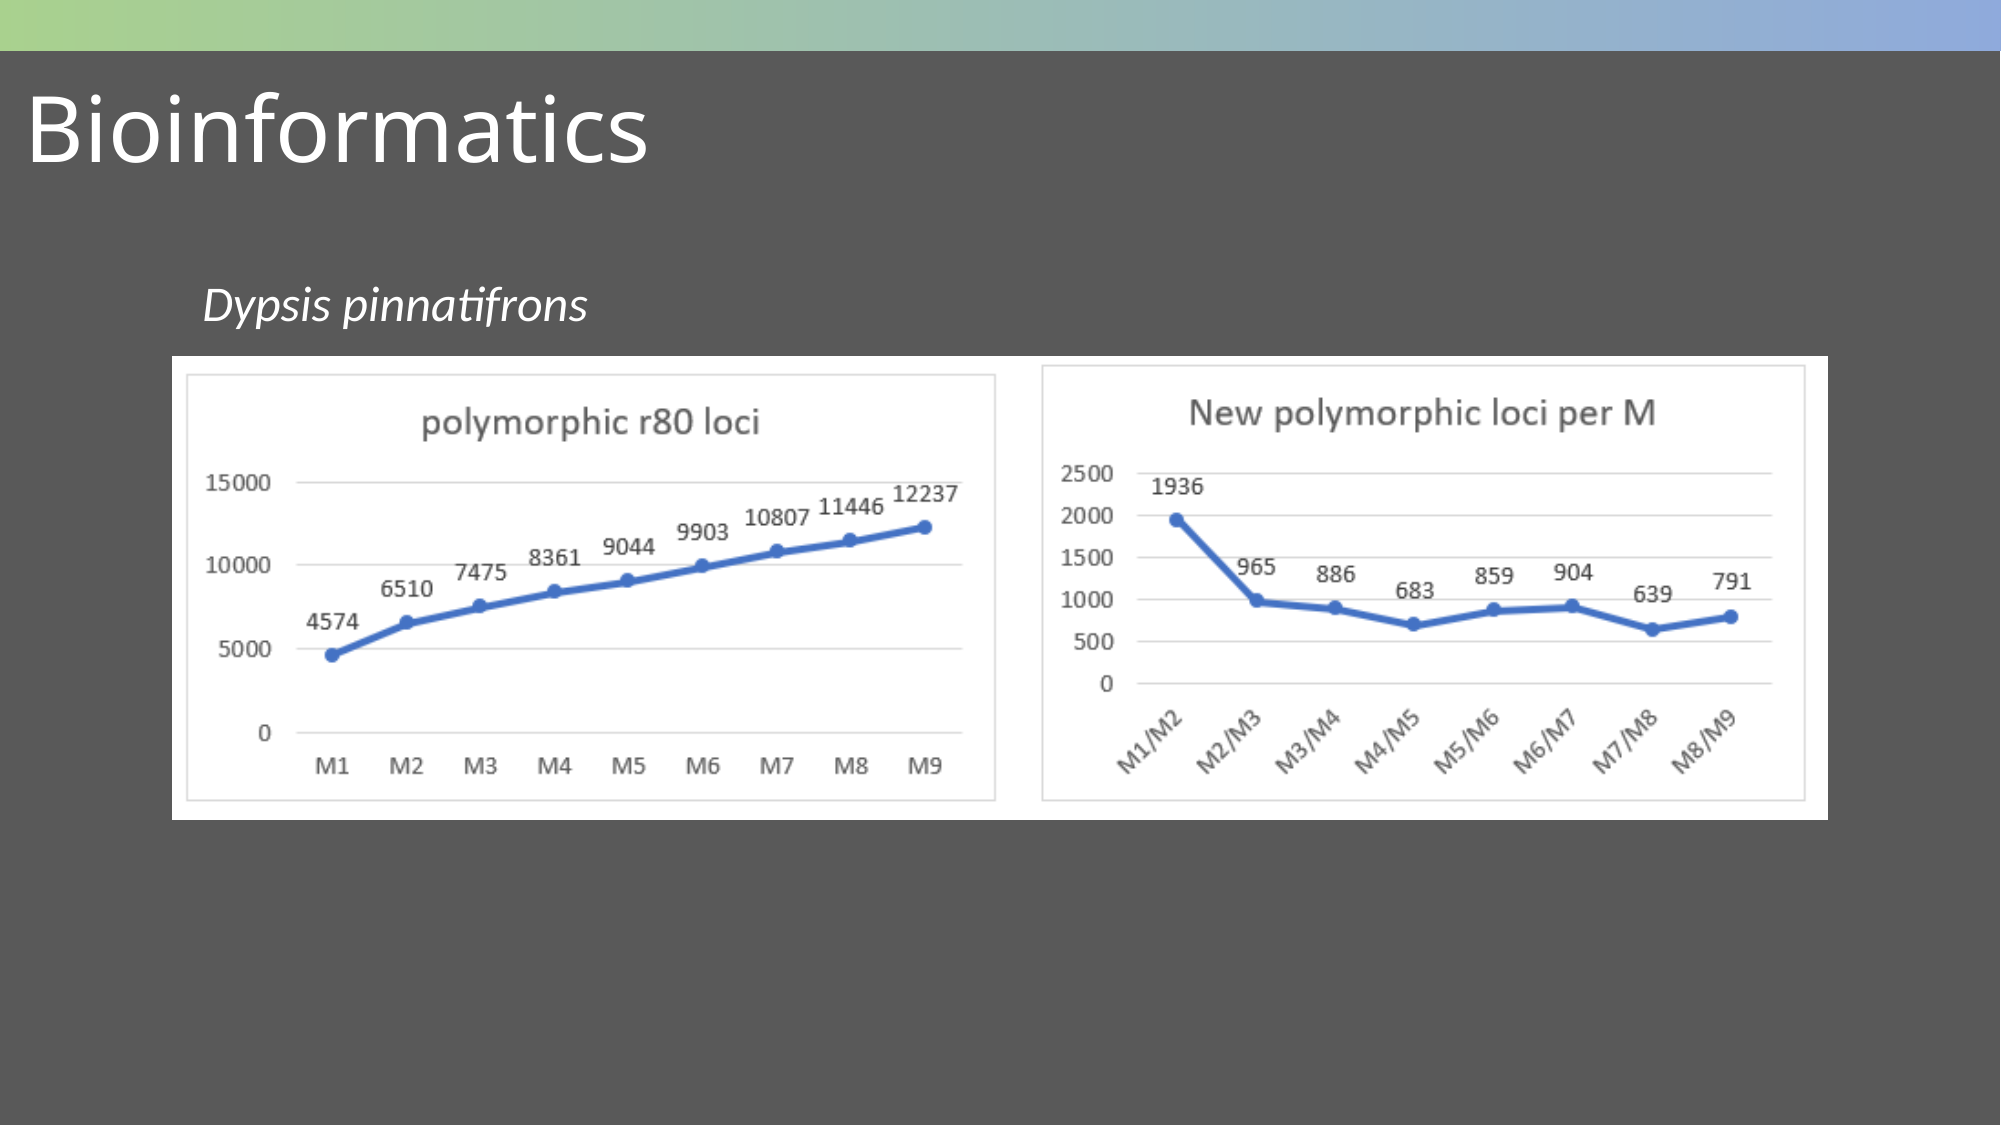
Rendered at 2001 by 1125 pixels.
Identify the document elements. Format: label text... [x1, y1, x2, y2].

picture [172, 356, 1828, 820]
text_box Bioinformatics [10, 52, 1736, 269]
text_box [0, 0, 2000, 52]
text_box Dypsis pinnatifrons [187, 264, 685, 339]
